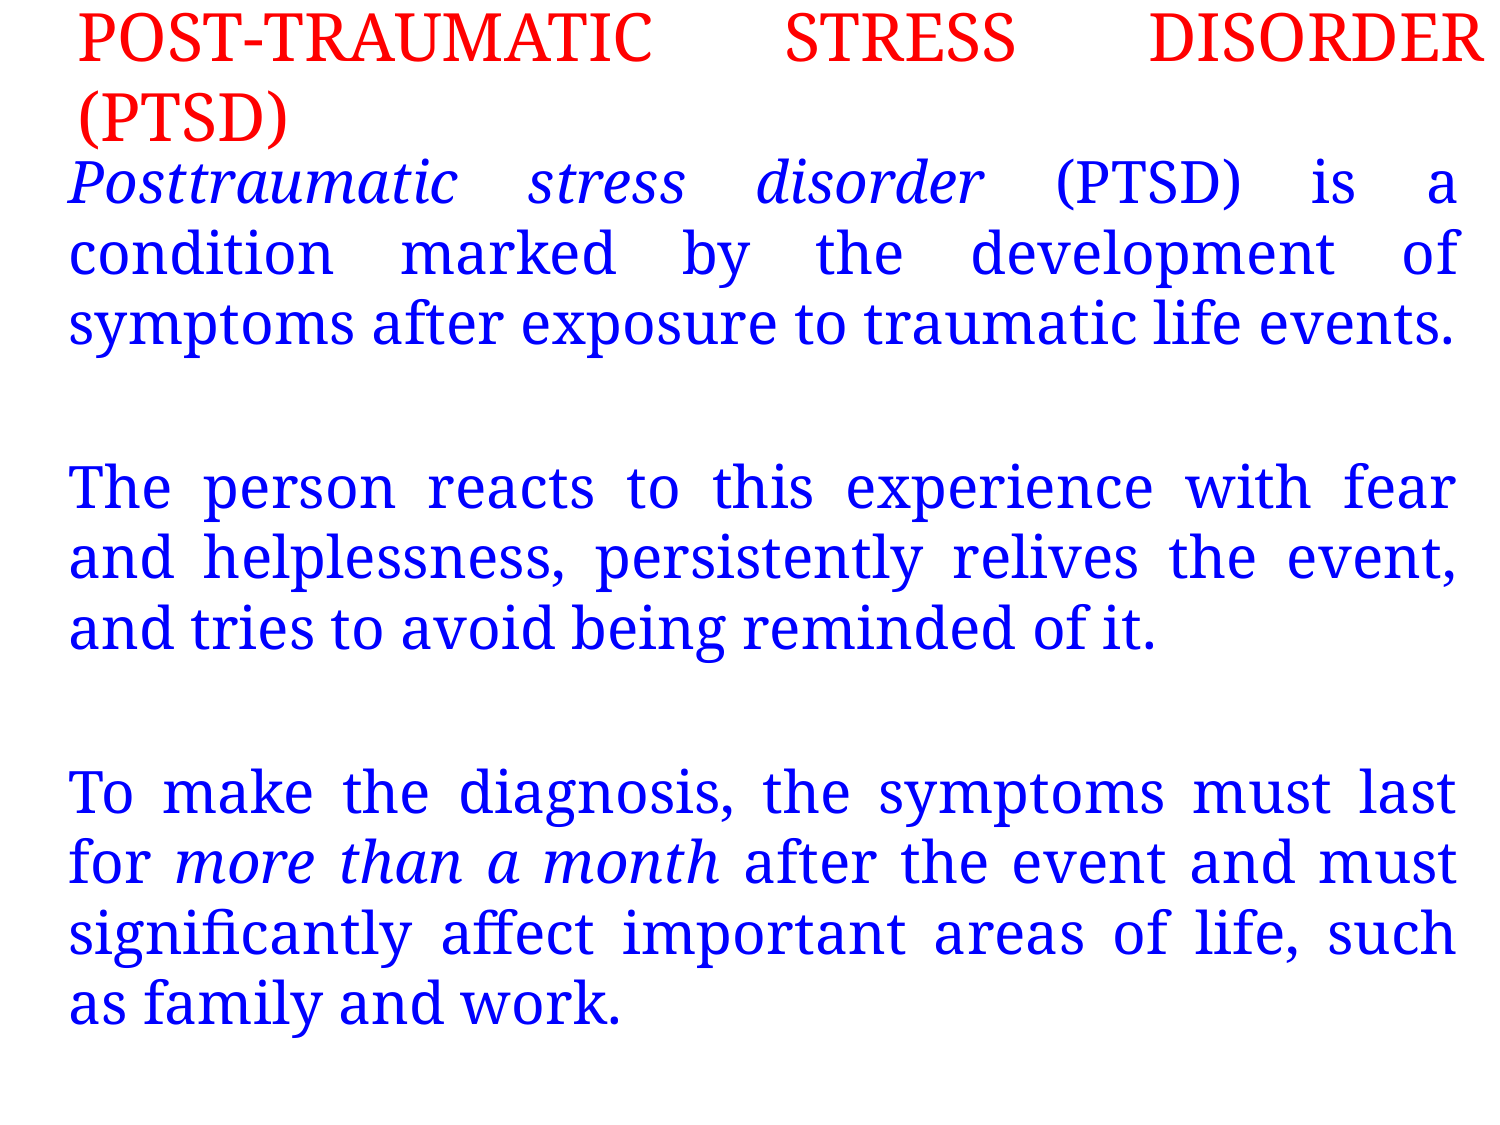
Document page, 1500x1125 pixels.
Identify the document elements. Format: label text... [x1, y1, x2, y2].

title POST-TRAUMATIC STRESS DISORDER (PTSD) [62, 24, 1500, 125]
list Posttraumatic stress disorder (PTSD) is a condition marked by the development of symptoms after exposure to traumatic life events. The person reacts to this experience with fear and helplessness, persistently relives the event, and tries to avoid being reminded of it. To make the diagnosis, the symptoms must last for more than a month after the event and must significantly affect important areas of life, such as family and work. [0, 137, 1475, 1125]
